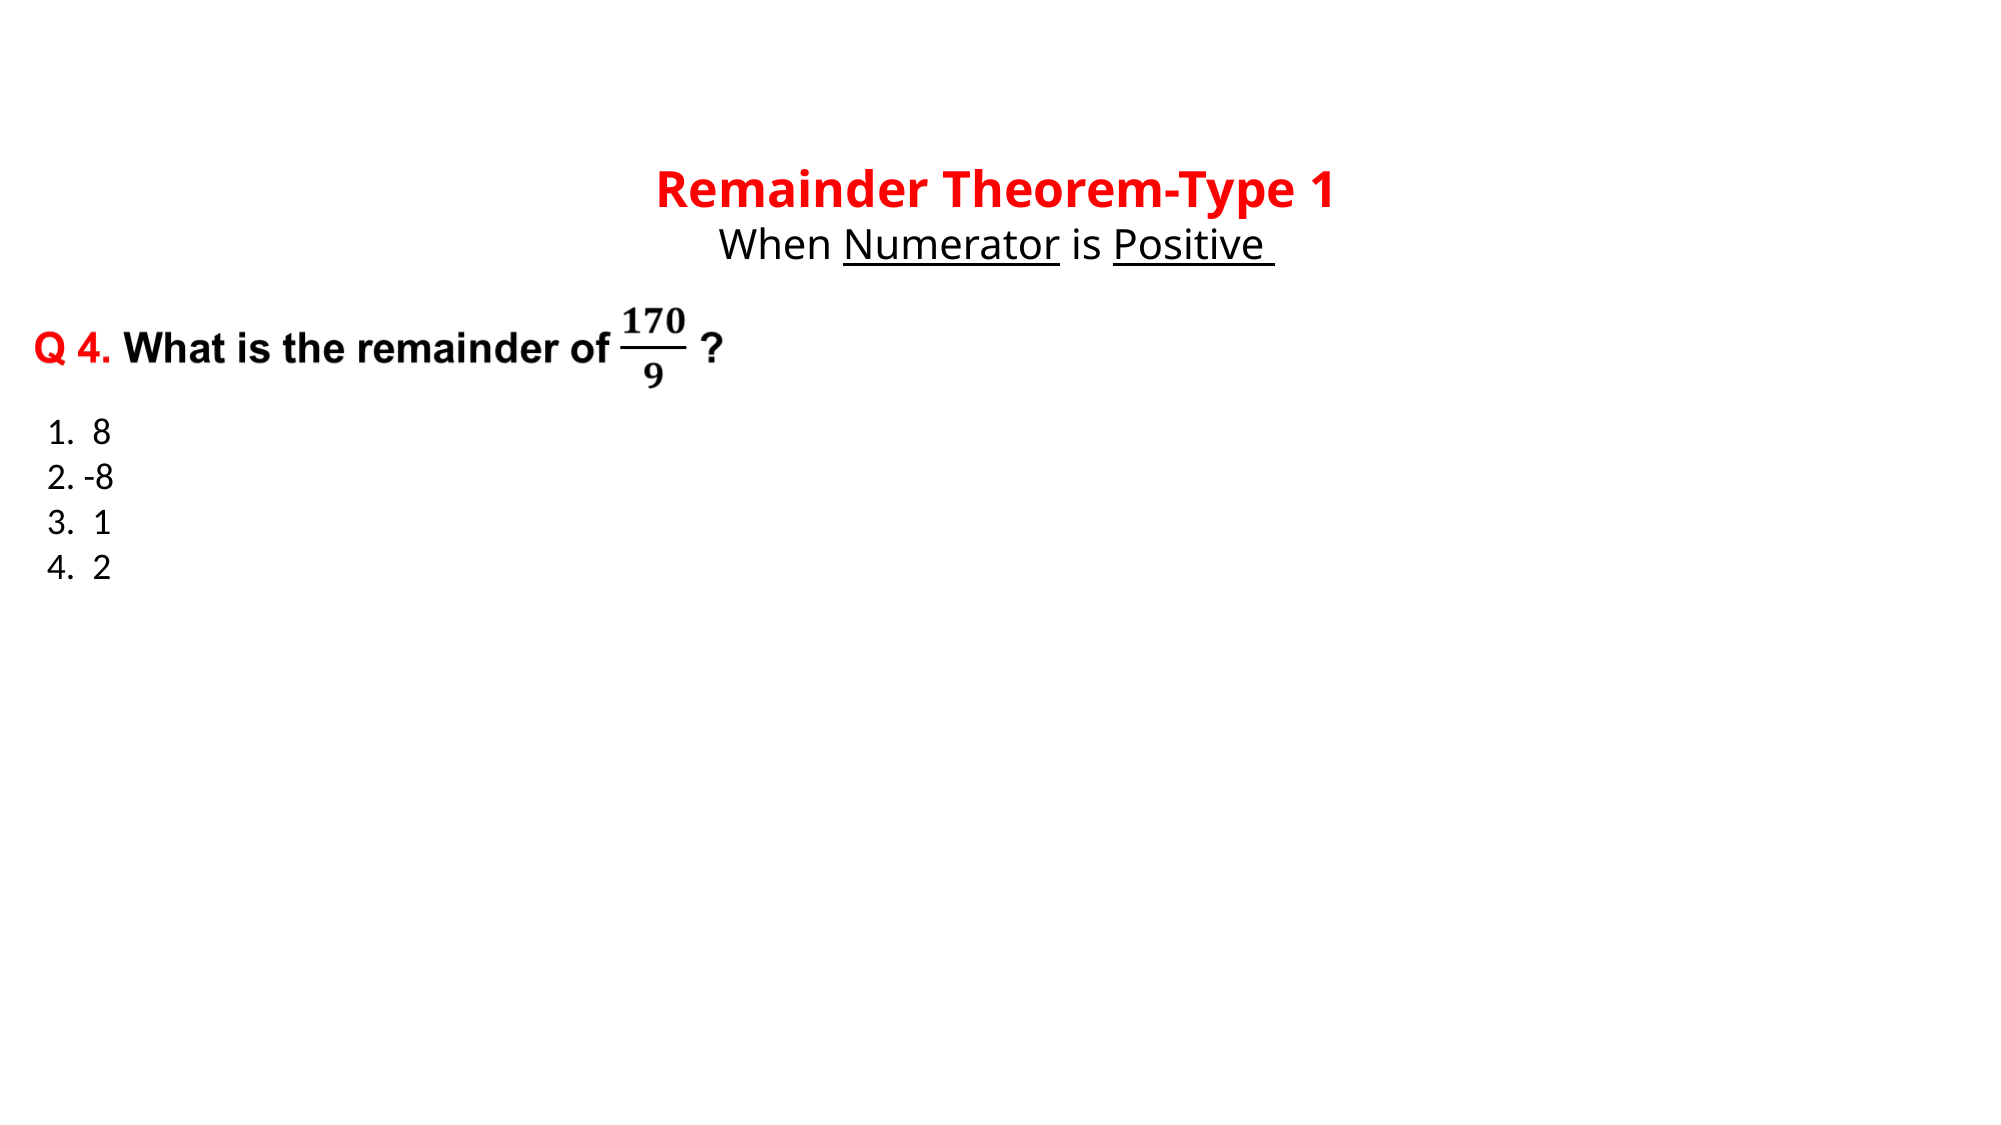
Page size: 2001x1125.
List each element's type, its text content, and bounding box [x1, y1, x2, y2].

text_box Remainder Theorem-Type 1 When Numerator is Positive [139, 150, 1855, 276]
text_box [18, 293, 2000, 398]
text_box 1. 8 2. -8 3. 1 4. 2 [31, 399, 1032, 595]
